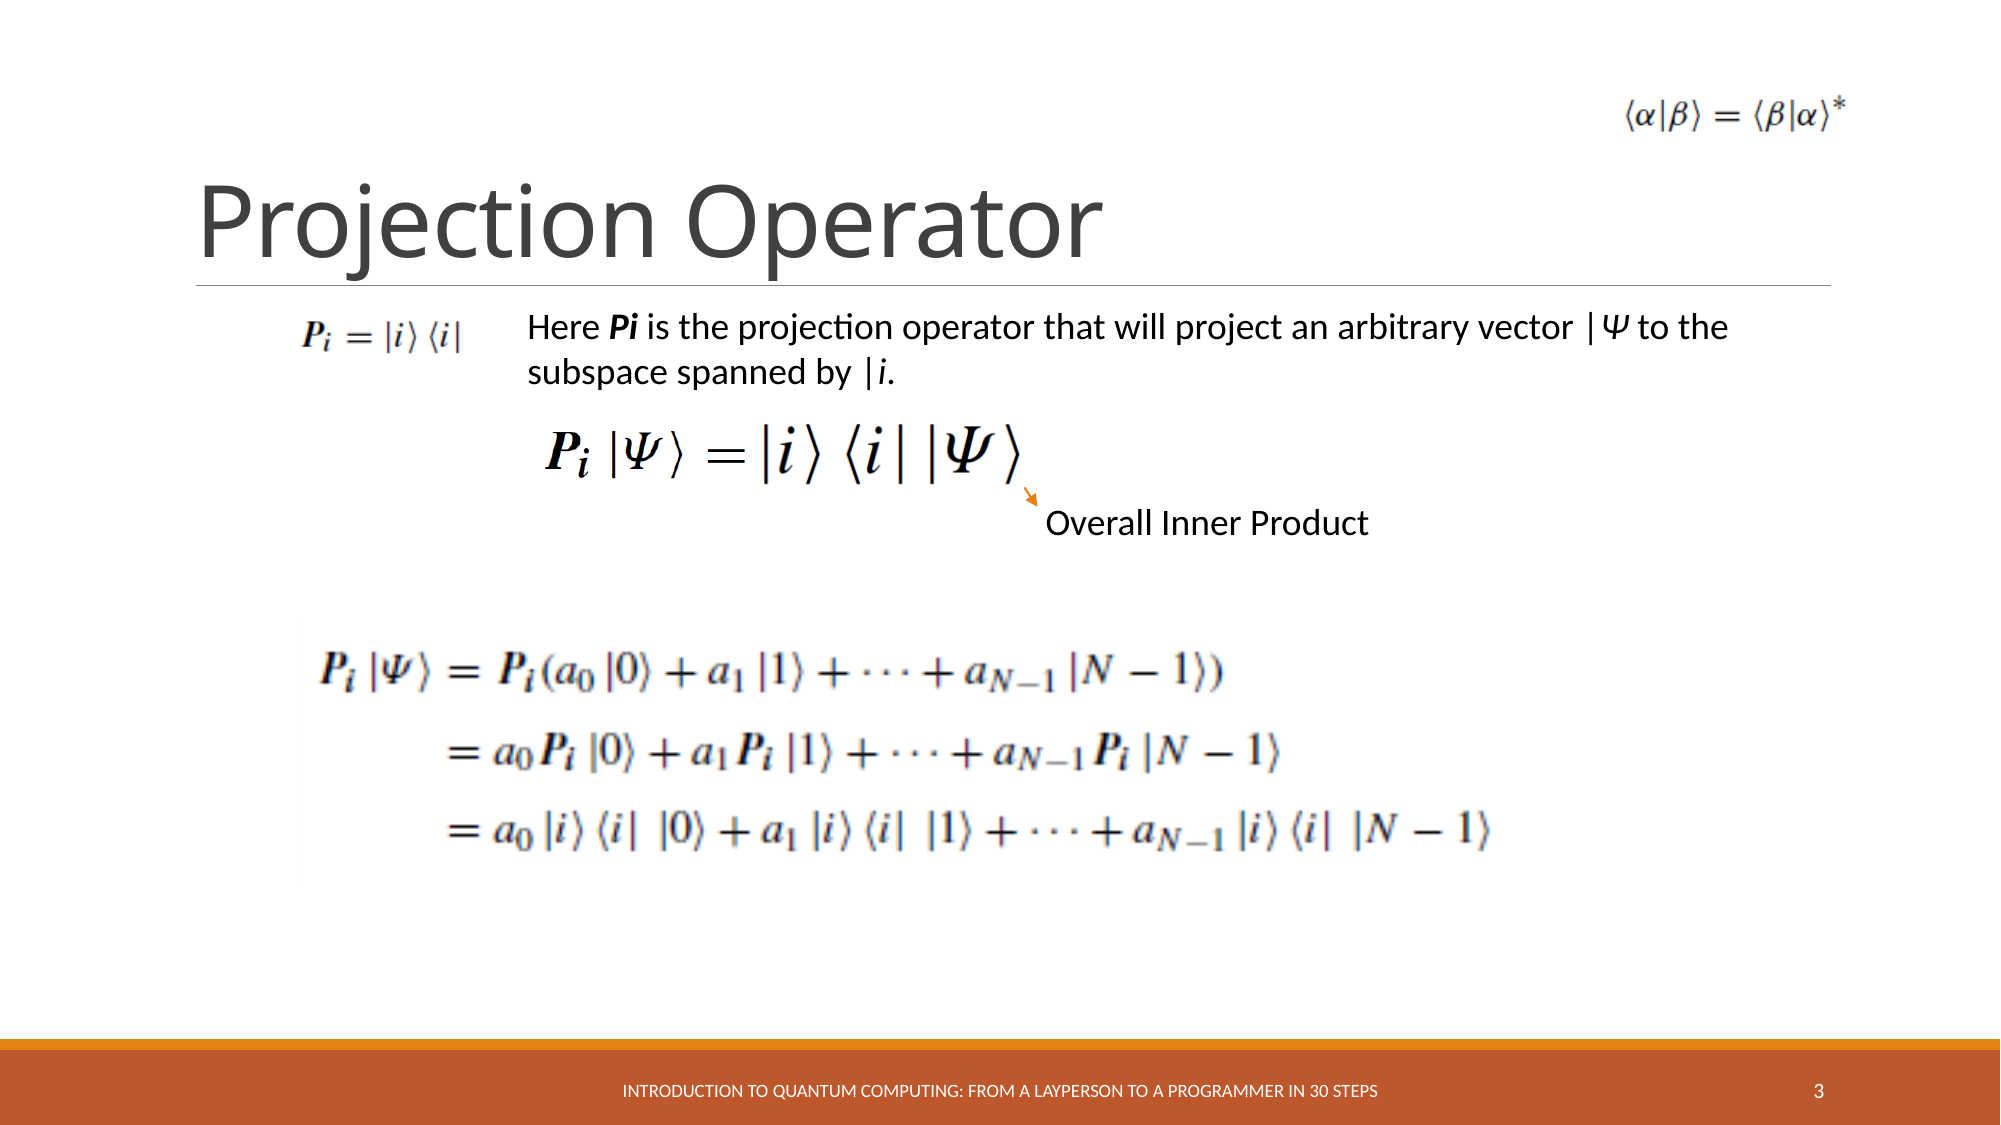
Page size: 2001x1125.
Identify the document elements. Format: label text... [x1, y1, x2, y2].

picture [1606, 80, 1858, 151]
slide_number 3 [1624, 1059, 1840, 1120]
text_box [1023, 486, 1038, 508]
picture [300, 621, 1519, 882]
picture [286, 290, 482, 375]
picture [536, 411, 1025, 492]
footer Introduction to Quantum Computing: From a Layperson to a Programmer in 30 Steps [604, 1059, 1396, 1120]
text_box Here Pi is the projection operator that will project an arbitrary vector |Ψ to the subspace spanned by |i. [512, 295, 1888, 400]
text_box Overall Inner Product [1030, 490, 1519, 551]
title Projection Operator [180, 47, 1830, 285]
